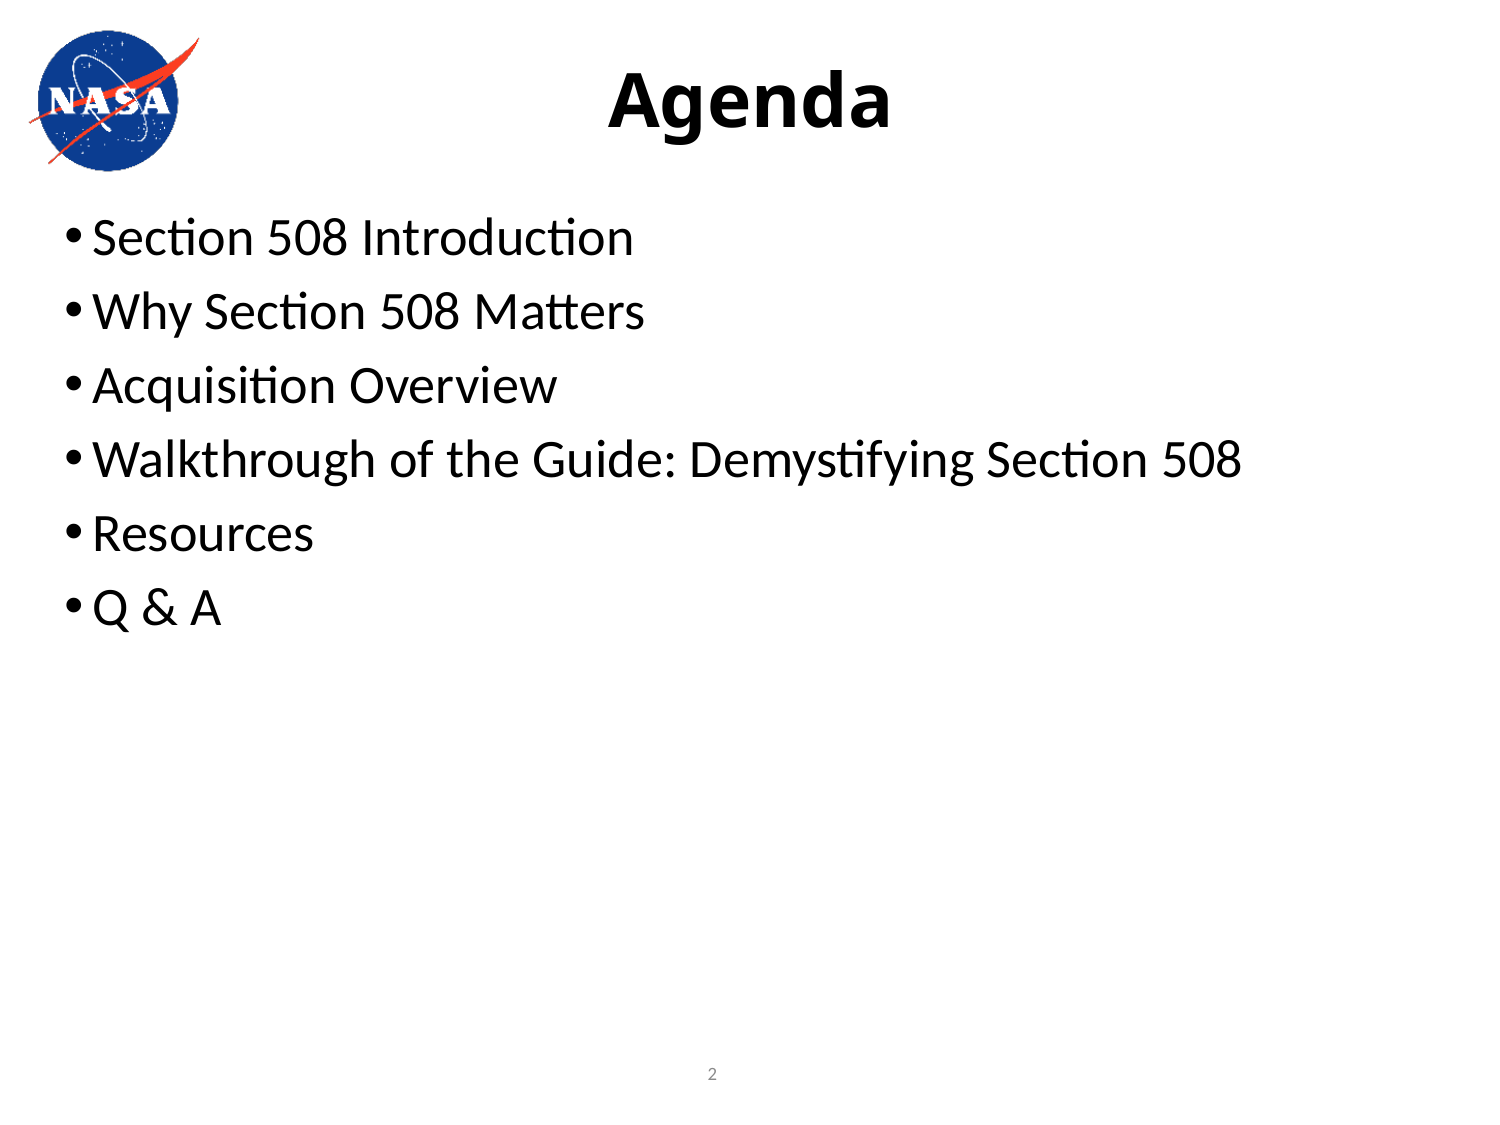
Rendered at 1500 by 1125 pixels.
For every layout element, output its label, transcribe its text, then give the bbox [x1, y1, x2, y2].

title Agenda [32, 57, 1470, 162]
picture [0, 12, 292, 190]
list Section 508 Introduction Why Section 508 Matters Acquisition Overview Walkthrough of the Guide: Demystifying Section 508 Resources Q & A [49, 201, 1470, 1043]
slide_number 2 [543, 1042, 882, 1103]
